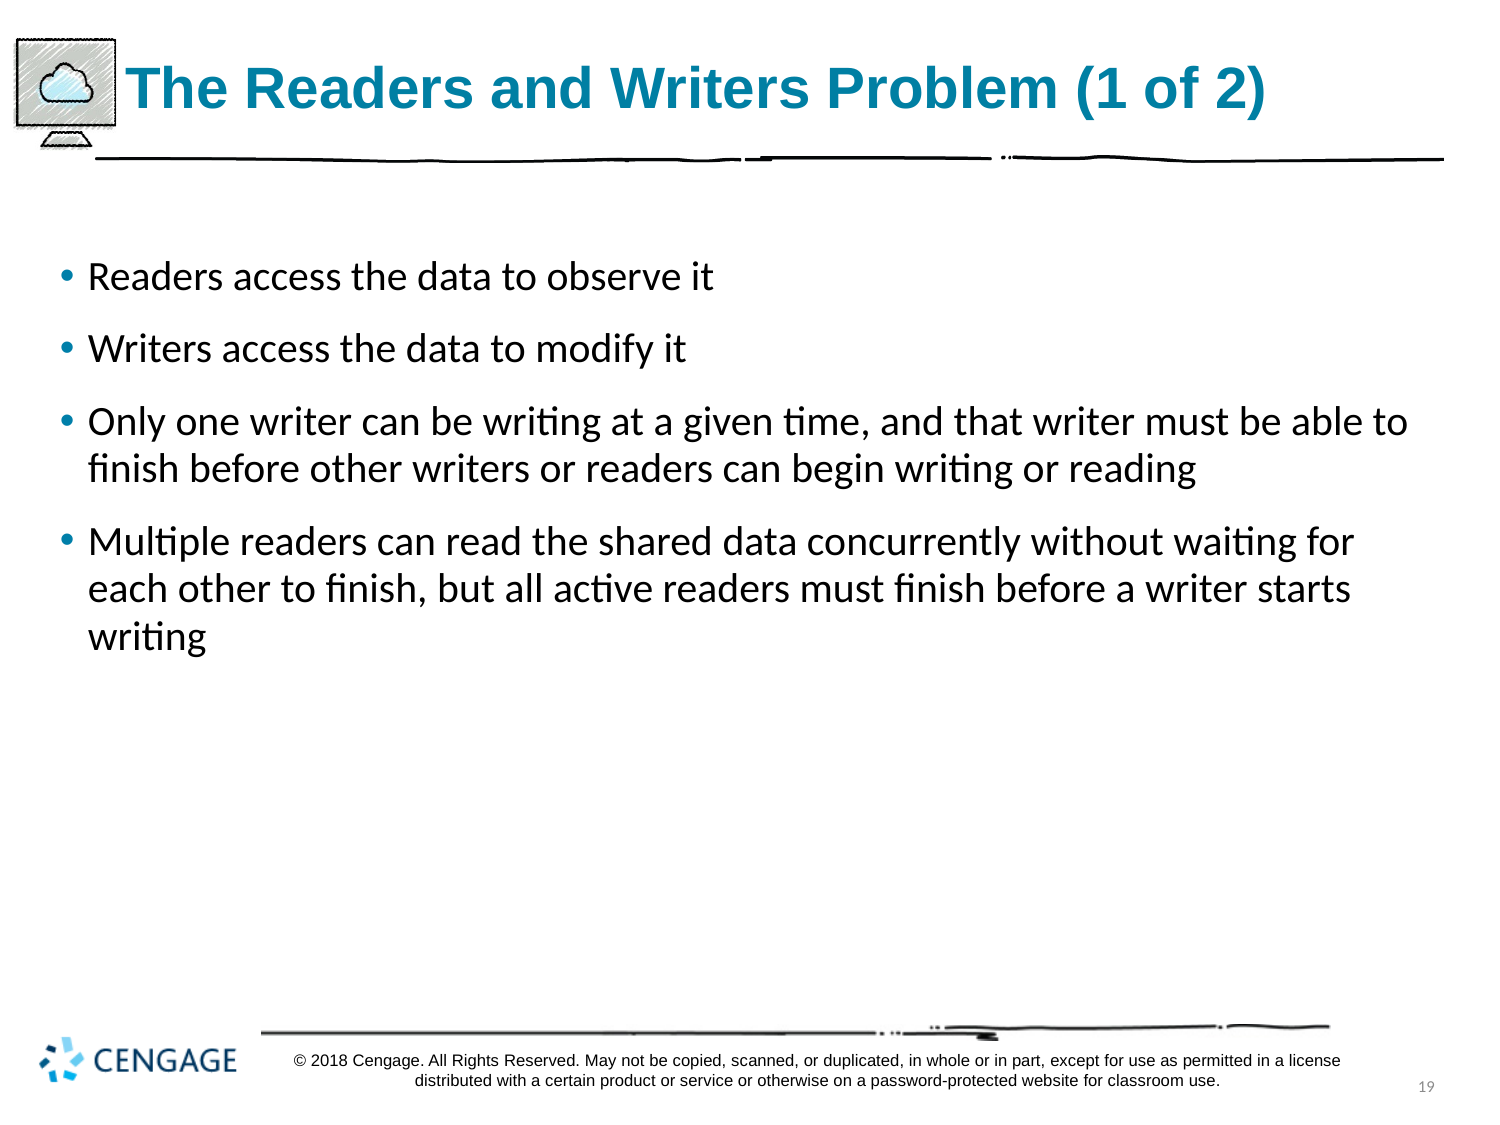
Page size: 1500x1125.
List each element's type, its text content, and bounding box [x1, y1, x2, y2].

picture [261, 1024, 1331, 1041]
picture [19, 1023, 249, 1095]
picture [13, 36, 117, 151]
list Readers access the data to observe it Writers access the data to modify it Only one writer can be writing at a given time, and that writer must be able to finish before other writers or readers can begin writing or reading Multiple readers can read the shared data concurrently without waiting for each other to finish, but all active readers must finish before a writer starts writing [59, 252, 1441, 664]
footer © 2018 Cengage. All Rights Reserved. May not be copied, scanned, or duplicated, in whole or in part, except for use as permitted in a license distributed with a certain product or service or otherwise on a password-protected website for classroom use. [262, 1050, 1375, 1091]
title The Readers and Writers Problem (1 of 2) [125, 60, 1442, 121]
picture [95, 155, 1444, 163]
